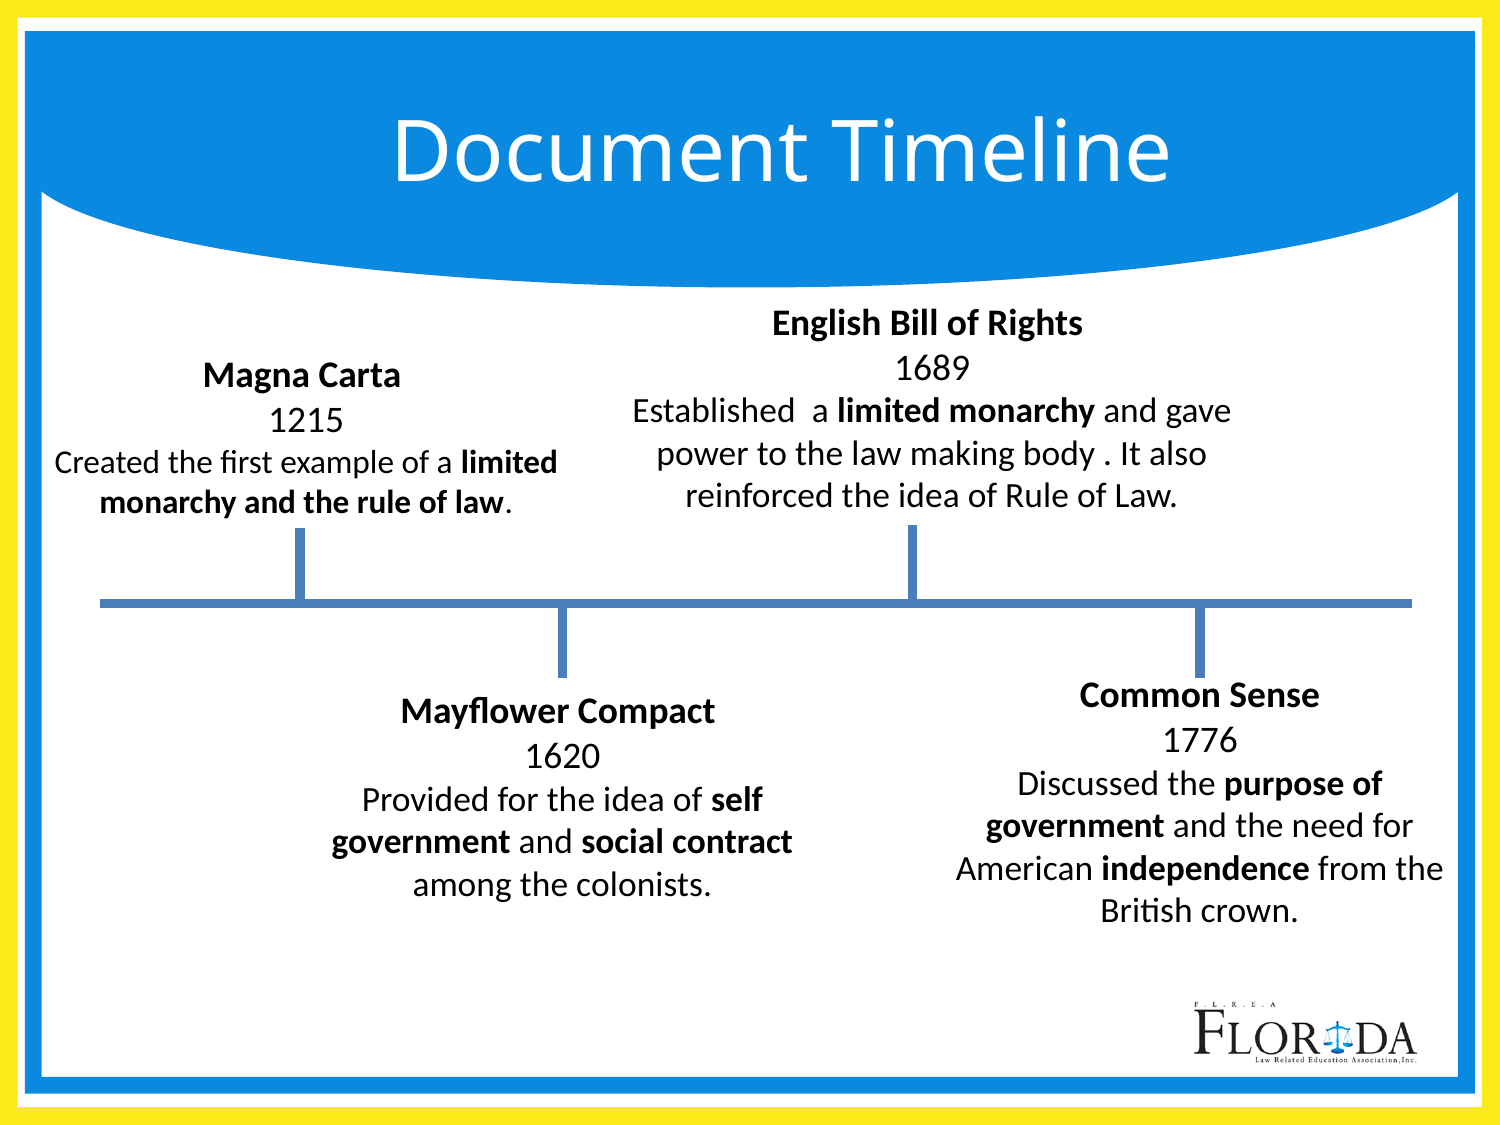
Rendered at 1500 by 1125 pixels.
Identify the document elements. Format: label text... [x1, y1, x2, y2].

text_box Common Sense 1776 Discussed the purpose of government and the need for American independence from the British crown. [937, 662, 1463, 983]
picture [1175, 987, 1448, 1068]
text_box English Bill of Rights 1689 Established a limited monarchy and gave power to the law making body . It also reinforced the idea of Rule of Law. [601, 290, 1263, 568]
title Document Timeline [363, 87, 1201, 207]
text_box Magna Carta 1215 Created the first example of a limited monarchy and the rule of law. [24, 342, 588, 573]
text_box Mayflower Compact 1620 Provided for the idea of self government and social contract among the colonists. [299, 678, 825, 956]
